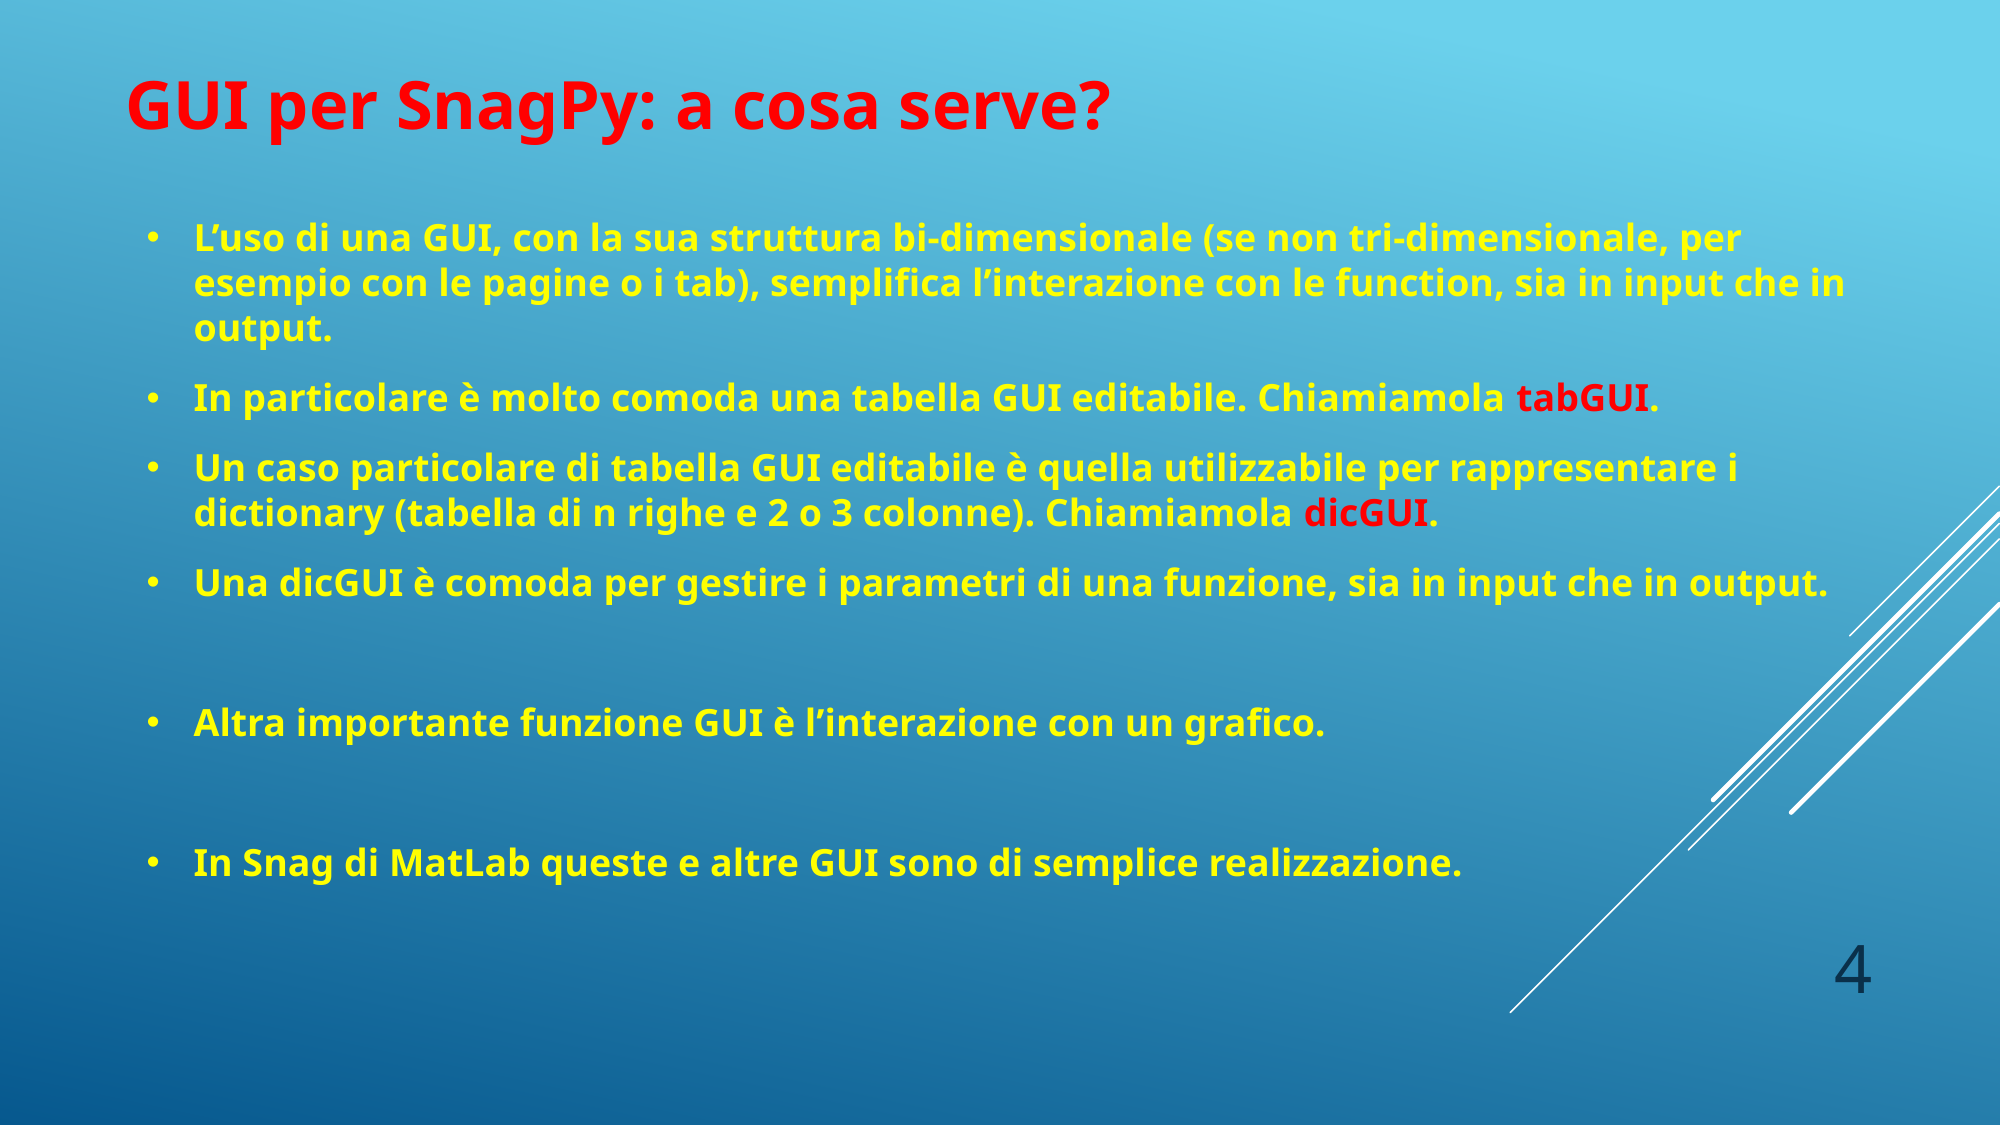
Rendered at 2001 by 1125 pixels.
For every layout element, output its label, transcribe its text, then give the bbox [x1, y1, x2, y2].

text_box GUI per SnagPy: a cosa serve? [110, 55, 1888, 151]
text_box L’uso di una GUI, con la sua struttura bi-dimensionale (se non tri-dimensionale, per esempio con le pagine o i tab), semplifica l’interazione con le function, sia in input che in output. In particolare è molto comoda una tabella GUI editabile. Chiamiamola tabGUI. Un caso particolare di tabella GUI editabile è quella utilizzabile per rappresentare i dictionary (tabella di n righe e 2 o 3 colonne). Chiamiamola dicGUI. Una dicGUI è comoda per gestire i parametri di una funzione, sia in input che in output. Altra importante funzione GUI è l’interazione con un grafico. In Snag di MatLab queste e altre GUI sono di semplice realizzazione. [131, 207, 1866, 962]
slide_number 4 [1700, 915, 1888, 1025]
